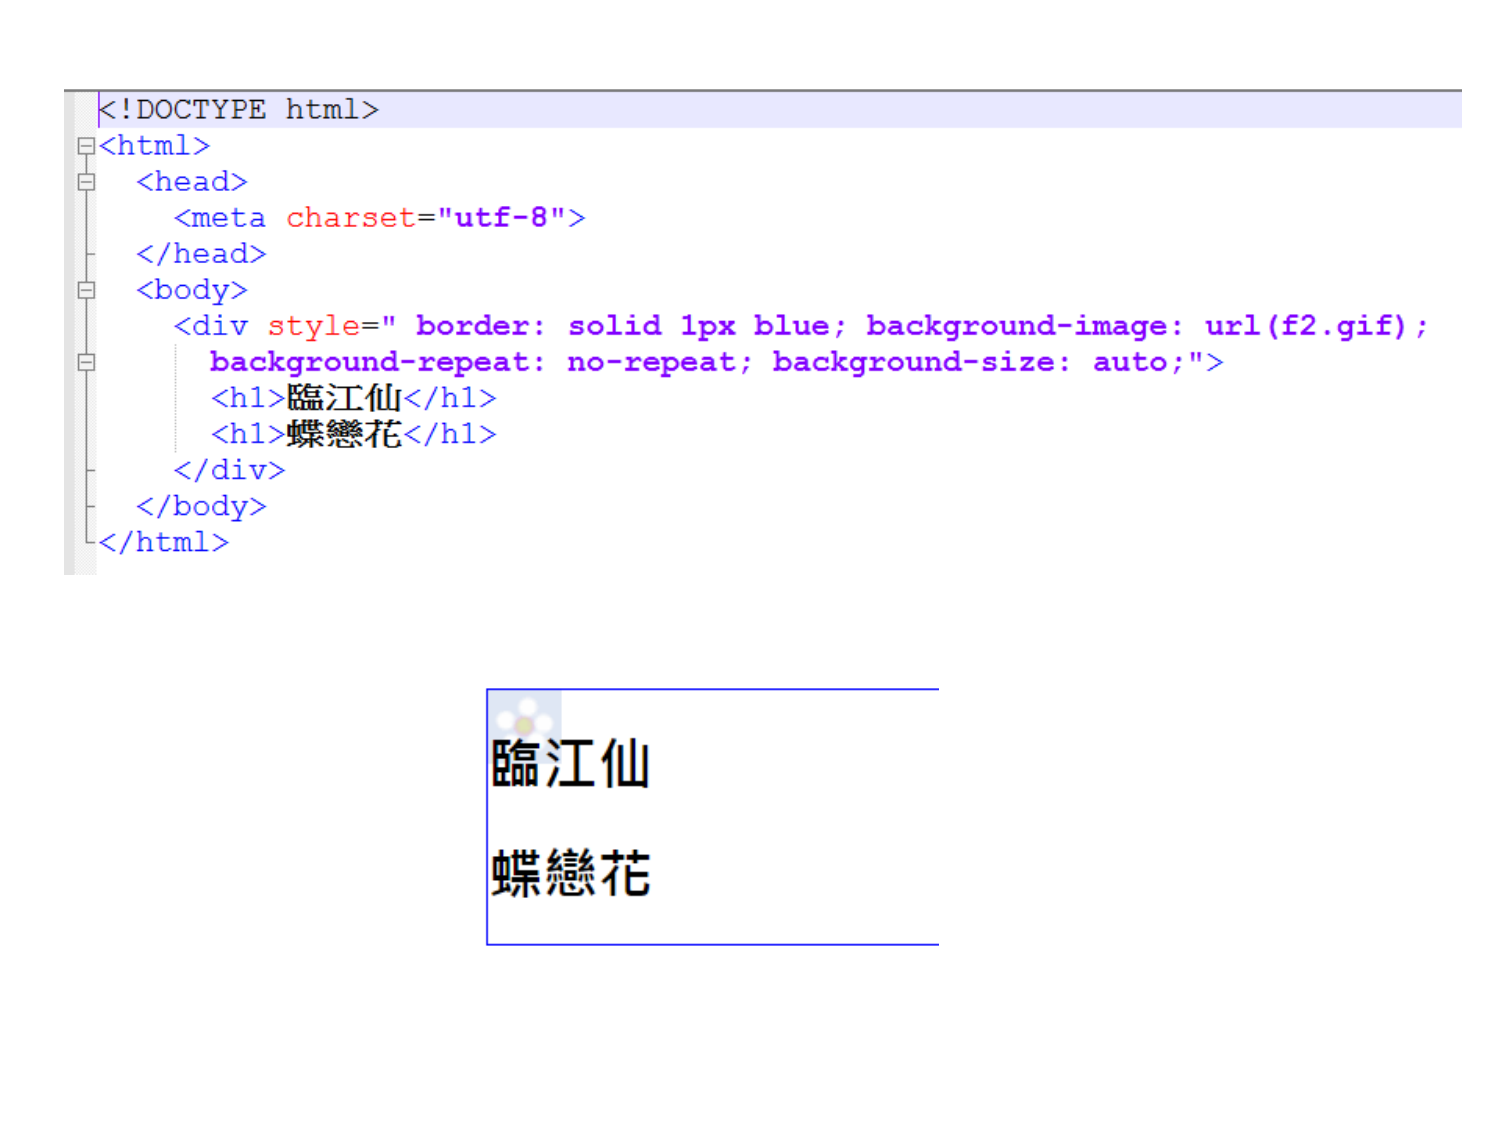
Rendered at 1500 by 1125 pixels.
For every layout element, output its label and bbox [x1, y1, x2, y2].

picture [64, 89, 1462, 575]
picture [478, 675, 940, 983]
